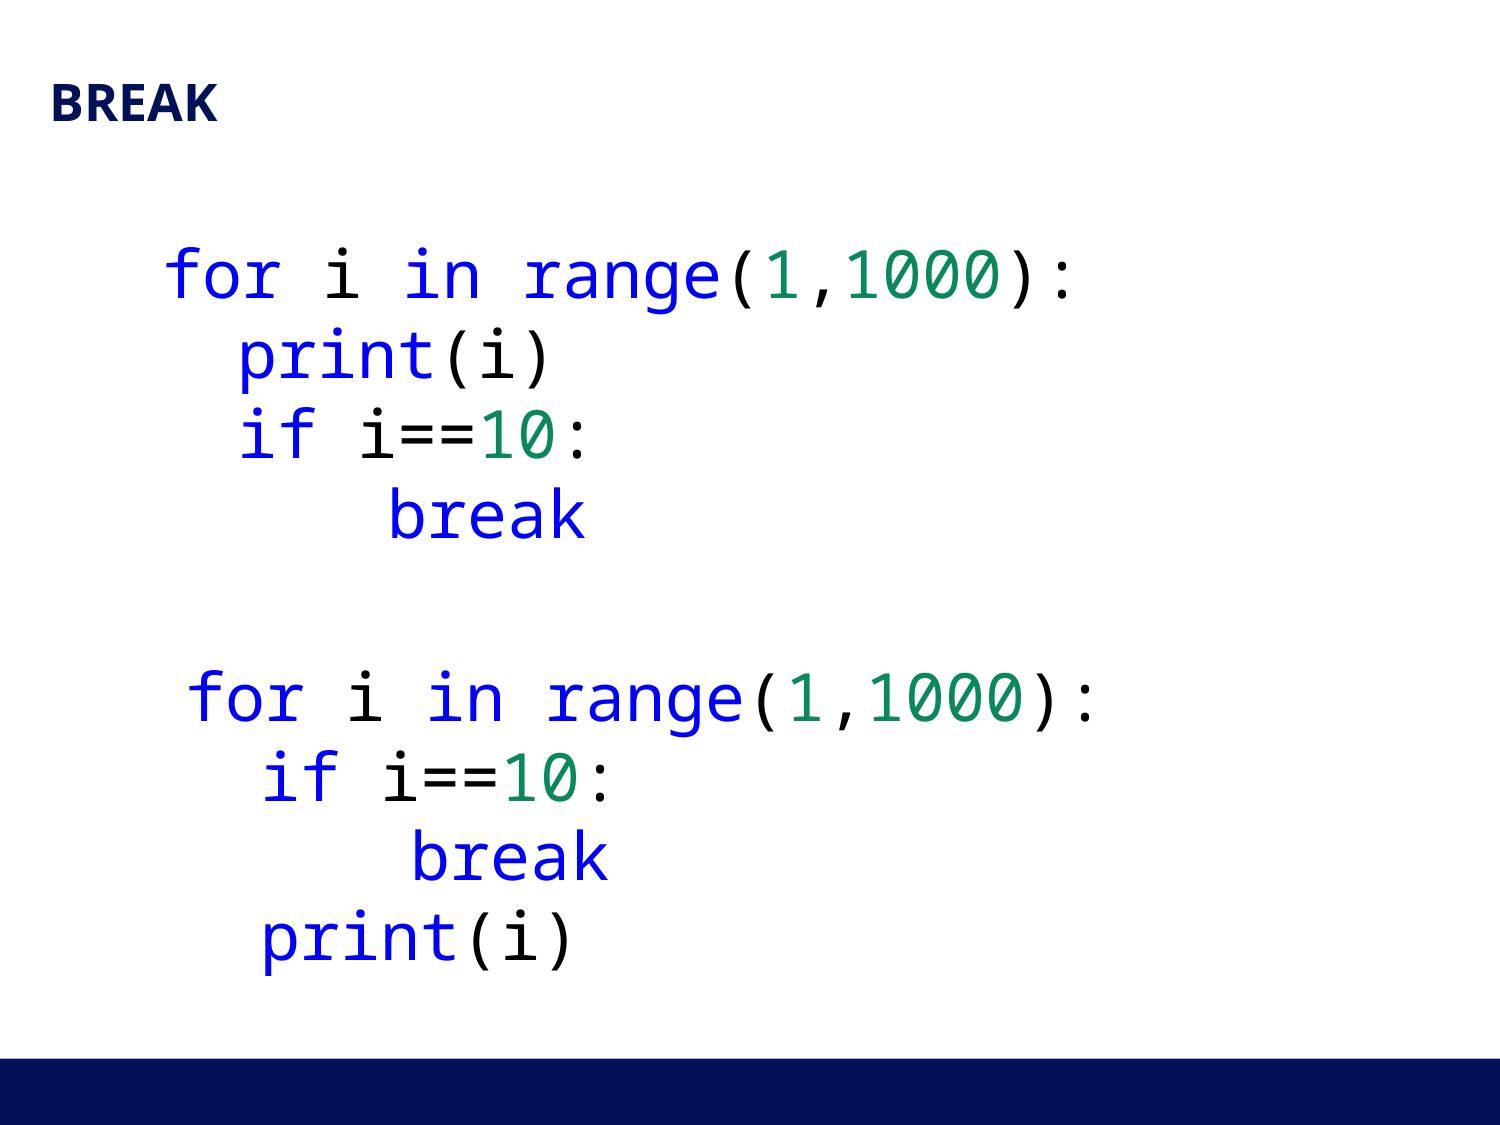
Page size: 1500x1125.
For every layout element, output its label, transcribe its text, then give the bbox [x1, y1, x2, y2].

title BREAK [49, 66, 1451, 138]
text_box for i in range(1,1000): print(i) if i==10: break [147, 224, 1341, 559]
text_box for i in range(1,1000): if i==10: break print(i) [171, 646, 1270, 982]
